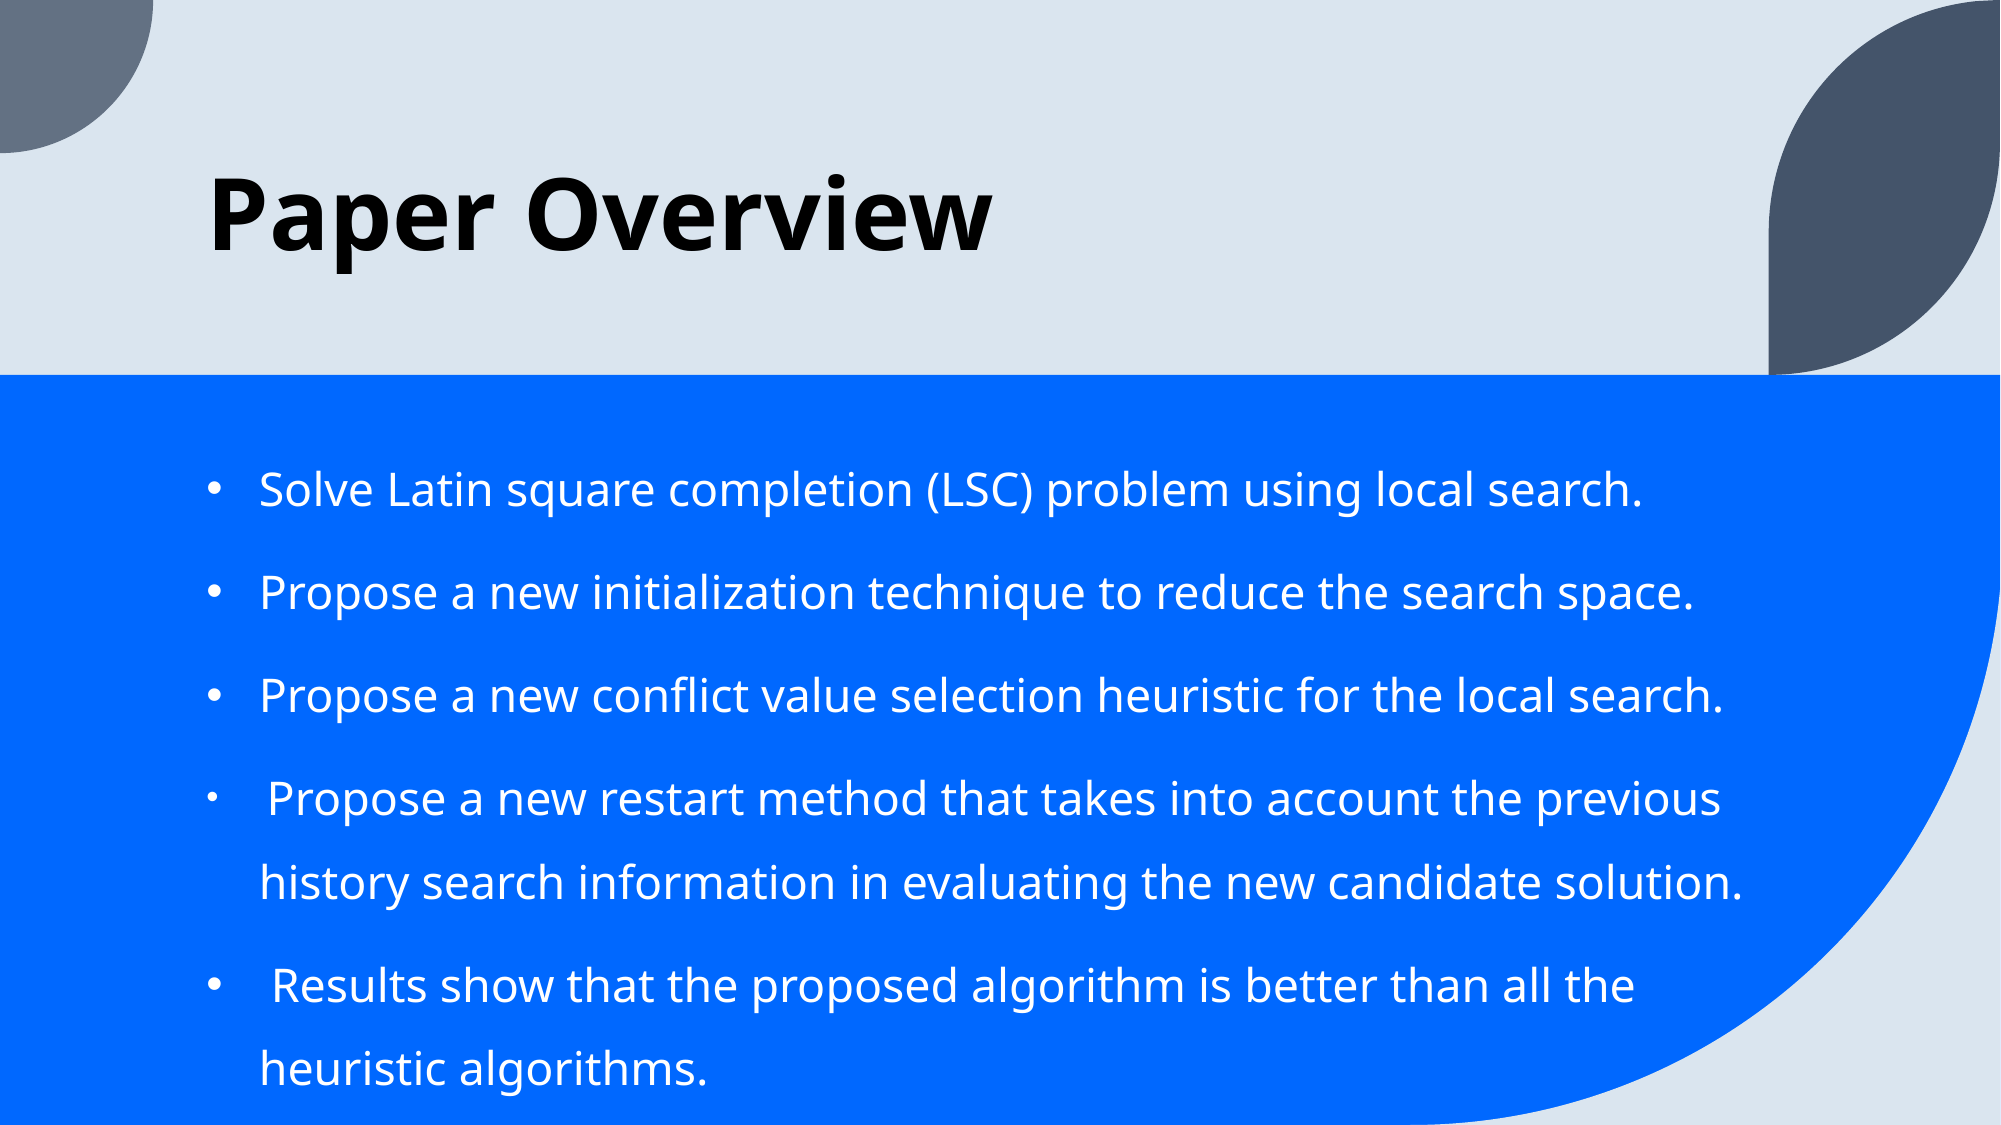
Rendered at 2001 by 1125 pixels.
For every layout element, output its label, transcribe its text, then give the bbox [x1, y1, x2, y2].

title Paper Overview [191, 62, 1796, 280]
list Solve Latin square completion (LSC) problem using local search. Propose a new initialization technique to reduce the search space. Propose a new conflict value selection heuristic for the local search. Propose a new restart method that takes into account the previous history search information in evaluating the new candidate solution. Results show that the proposed algorithm is better than all the heuristic algorithms. [191, 424, 1796, 1115]
